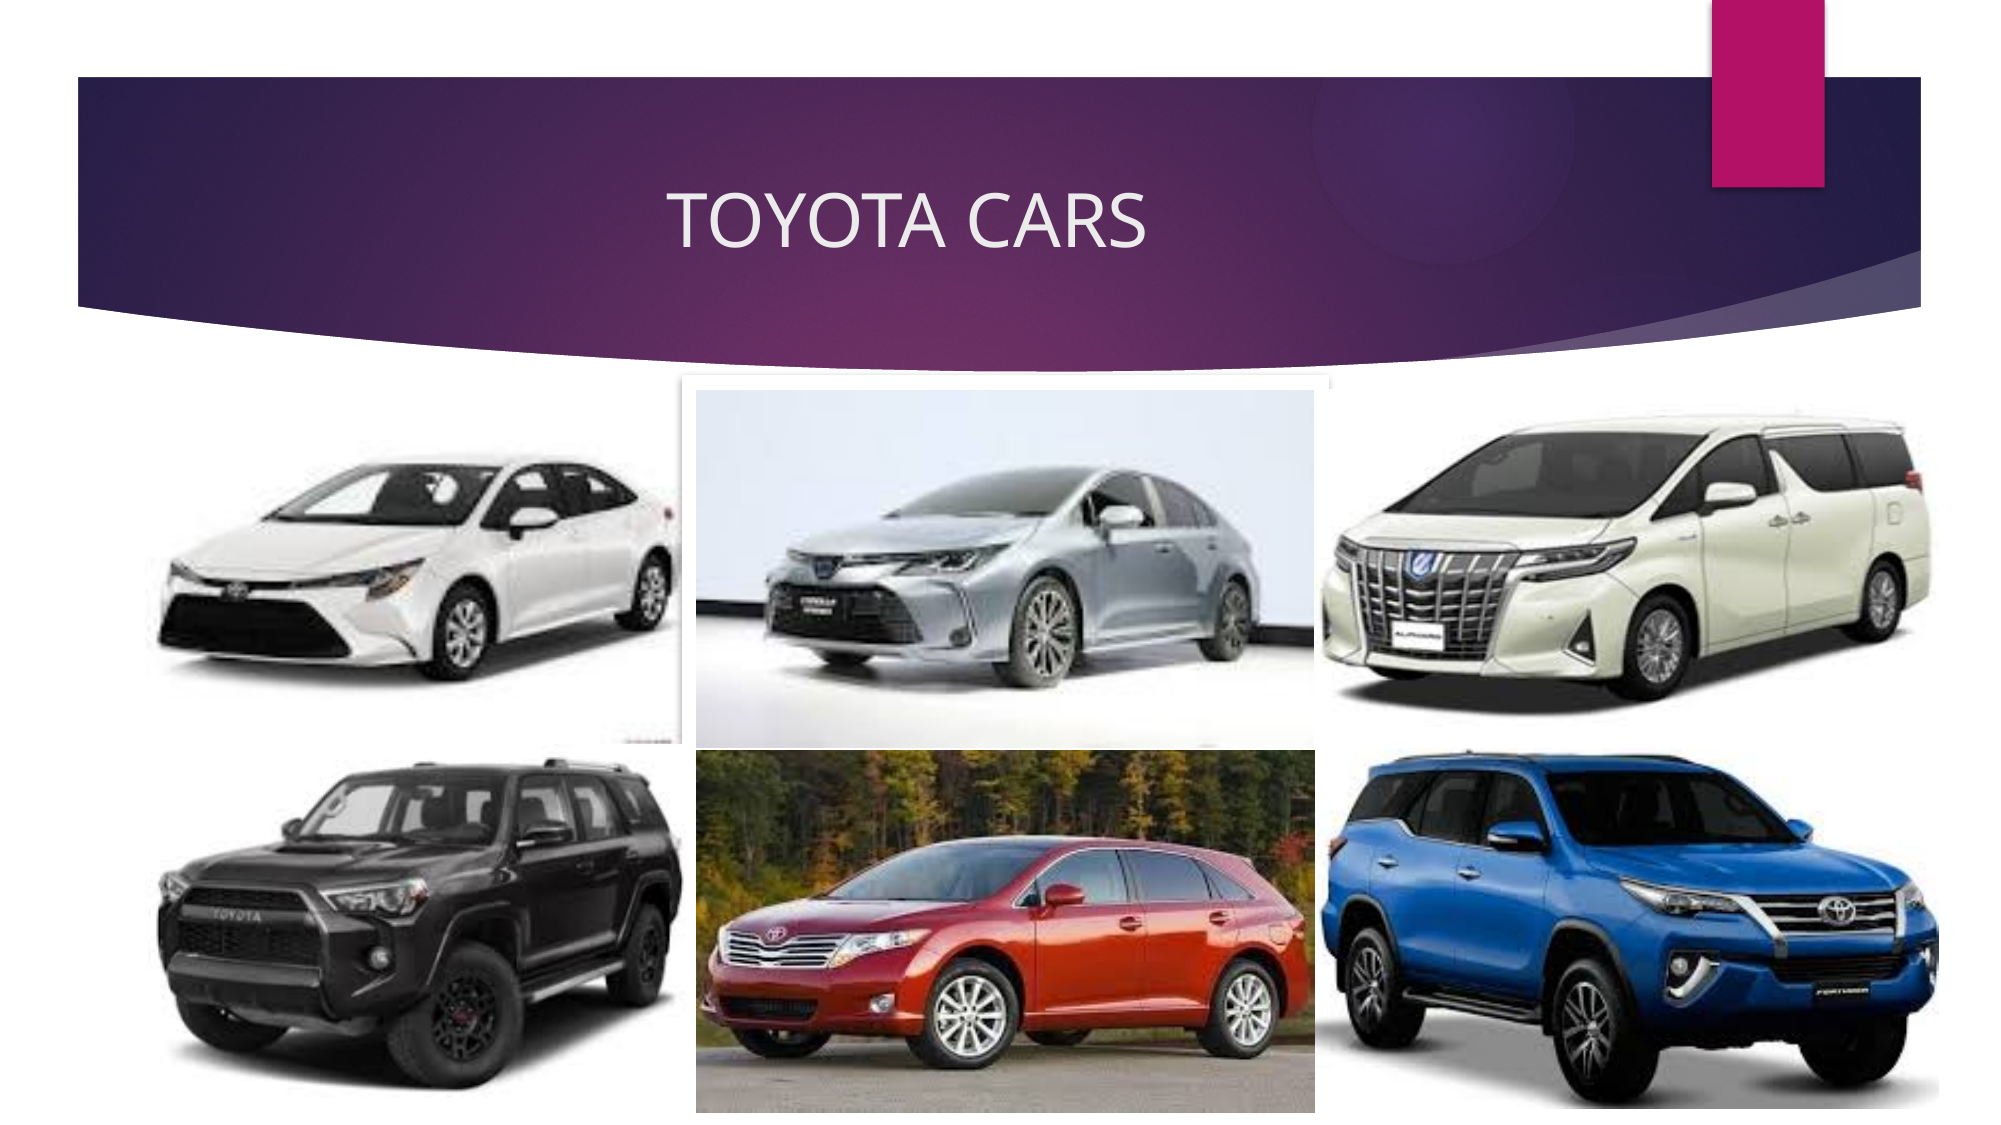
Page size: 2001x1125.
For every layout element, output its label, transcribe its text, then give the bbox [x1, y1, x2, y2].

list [145, 394, 691, 743]
picture [145, 389, 1940, 1113]
title TOYOTA CARS [189, 159, 1627, 276]
